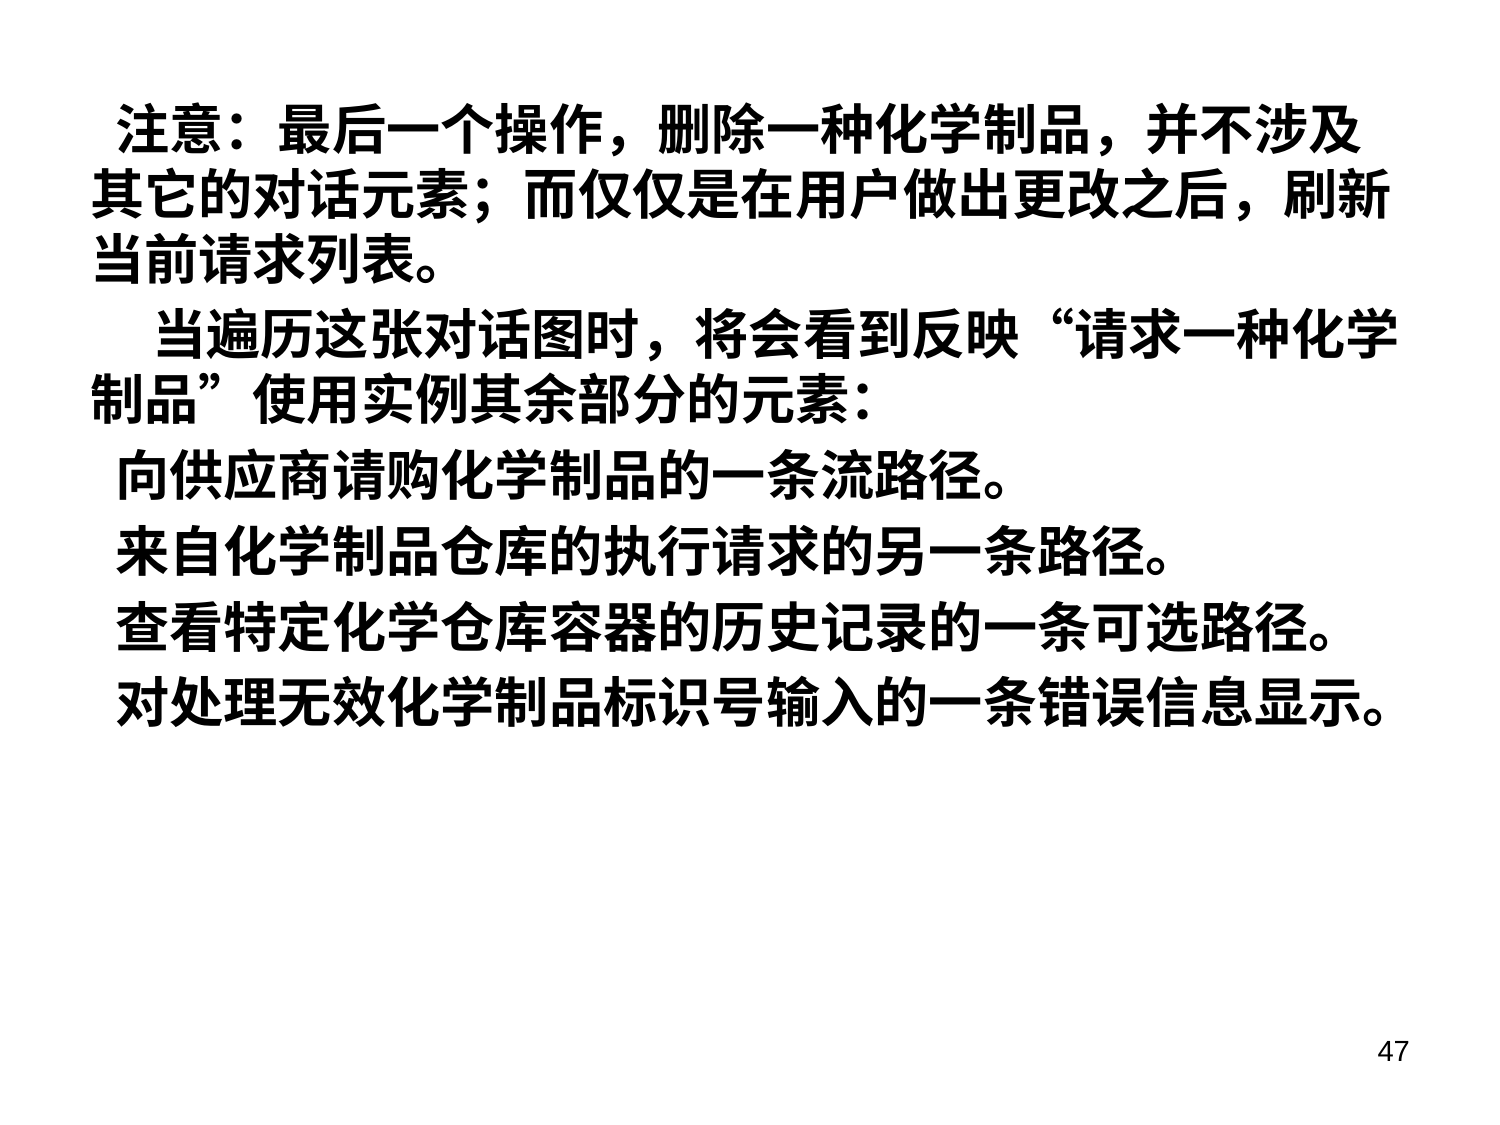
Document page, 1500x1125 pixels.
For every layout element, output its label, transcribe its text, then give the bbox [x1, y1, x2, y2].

list 注意：最后一个操作，删除一种化学制品，并不涉及其它的对话元素；而仅仅是在用户做出更改之后，刷新当前请求列表。 当遍历这张对话图时，将会看到反映“请求一种化学制品”使用实例其余部分的元素： 向供应商请购化学制品的一条流路径。 来自化学制品仓库的执行请求的另一条路径。 查看特定化学仓库容器的历史记录的一条可选路径。 对处理无效化学制品标识号输入的一条错误信息显示。 [75, 87, 1425, 850]
text_box 47 [1074, 1024, 1425, 1103]
